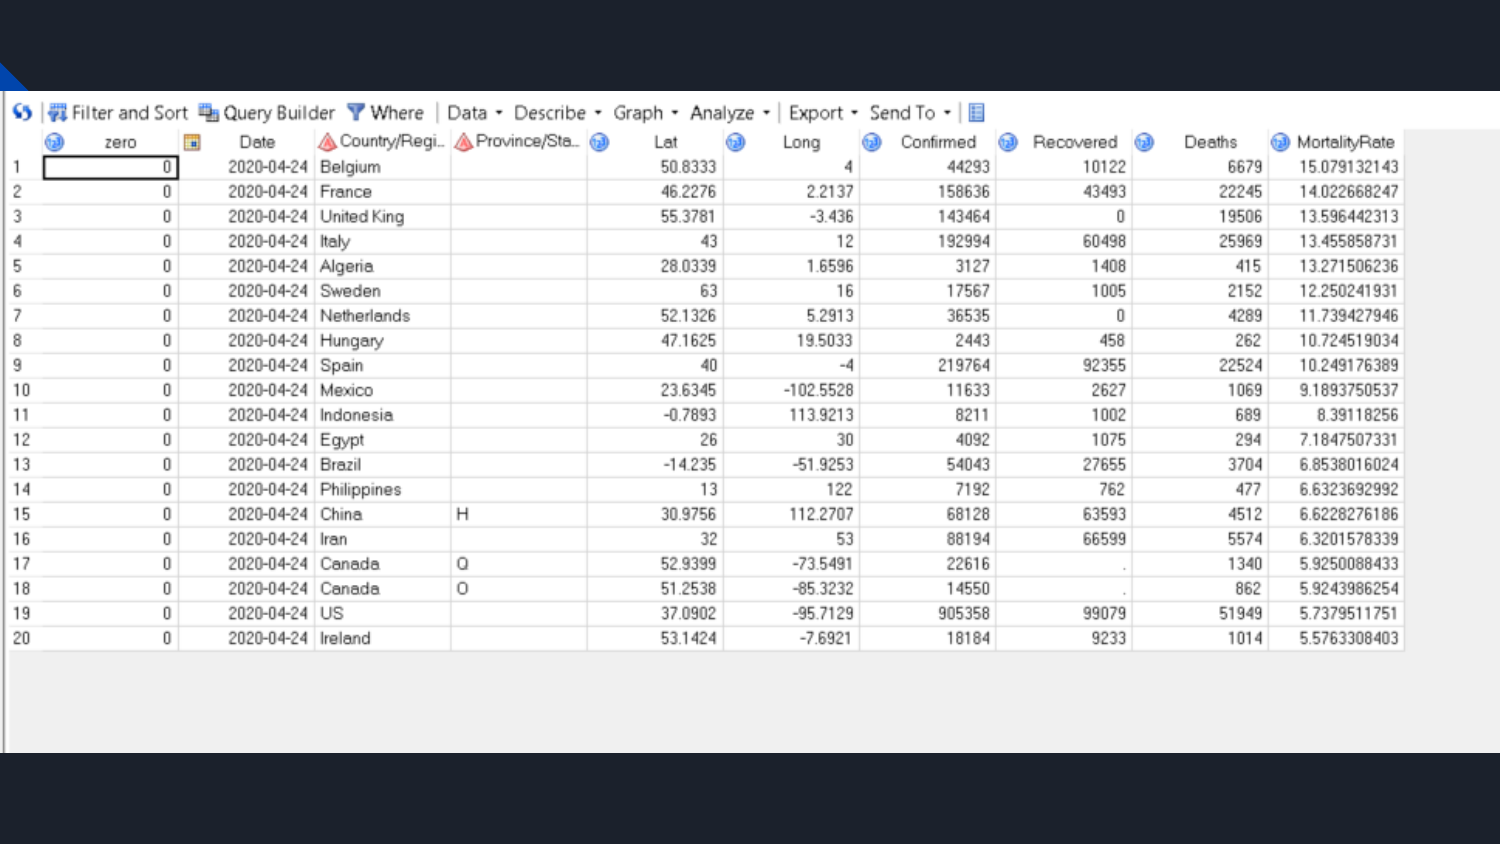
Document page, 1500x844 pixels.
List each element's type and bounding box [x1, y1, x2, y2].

picture [0, 91, 1500, 753]
